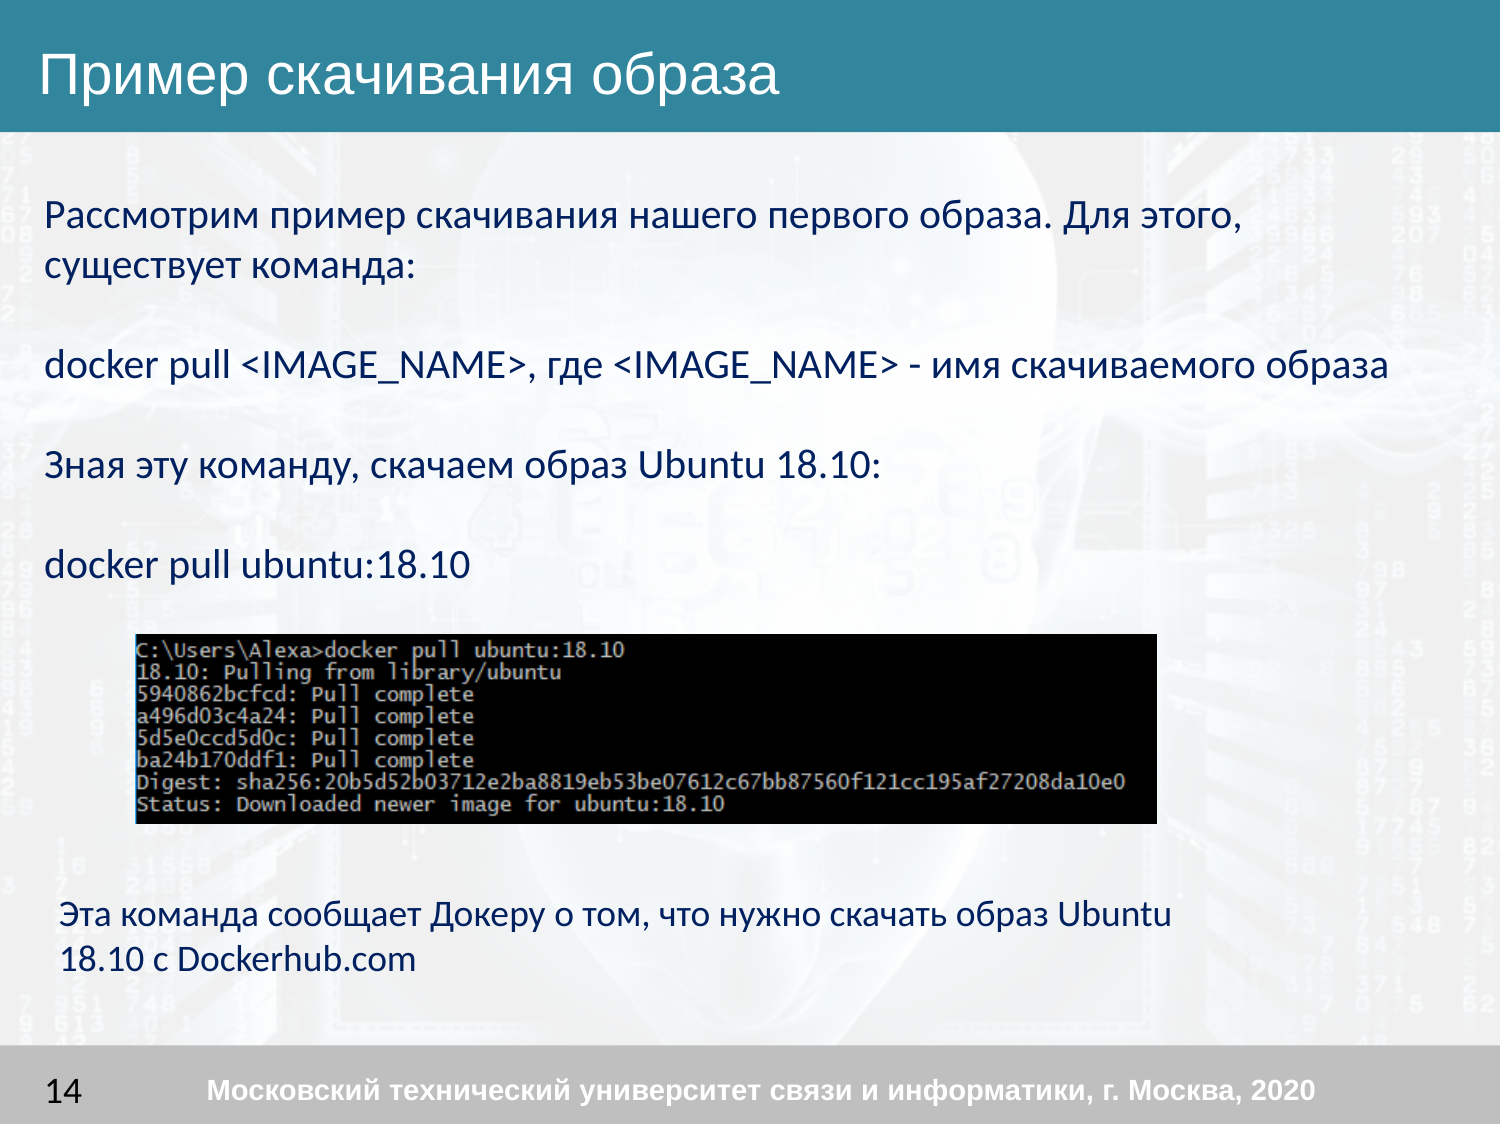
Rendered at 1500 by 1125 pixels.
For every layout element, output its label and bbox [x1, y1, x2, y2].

picture [135, 634, 1157, 825]
text_box [0, 0, 1500, 1125]
